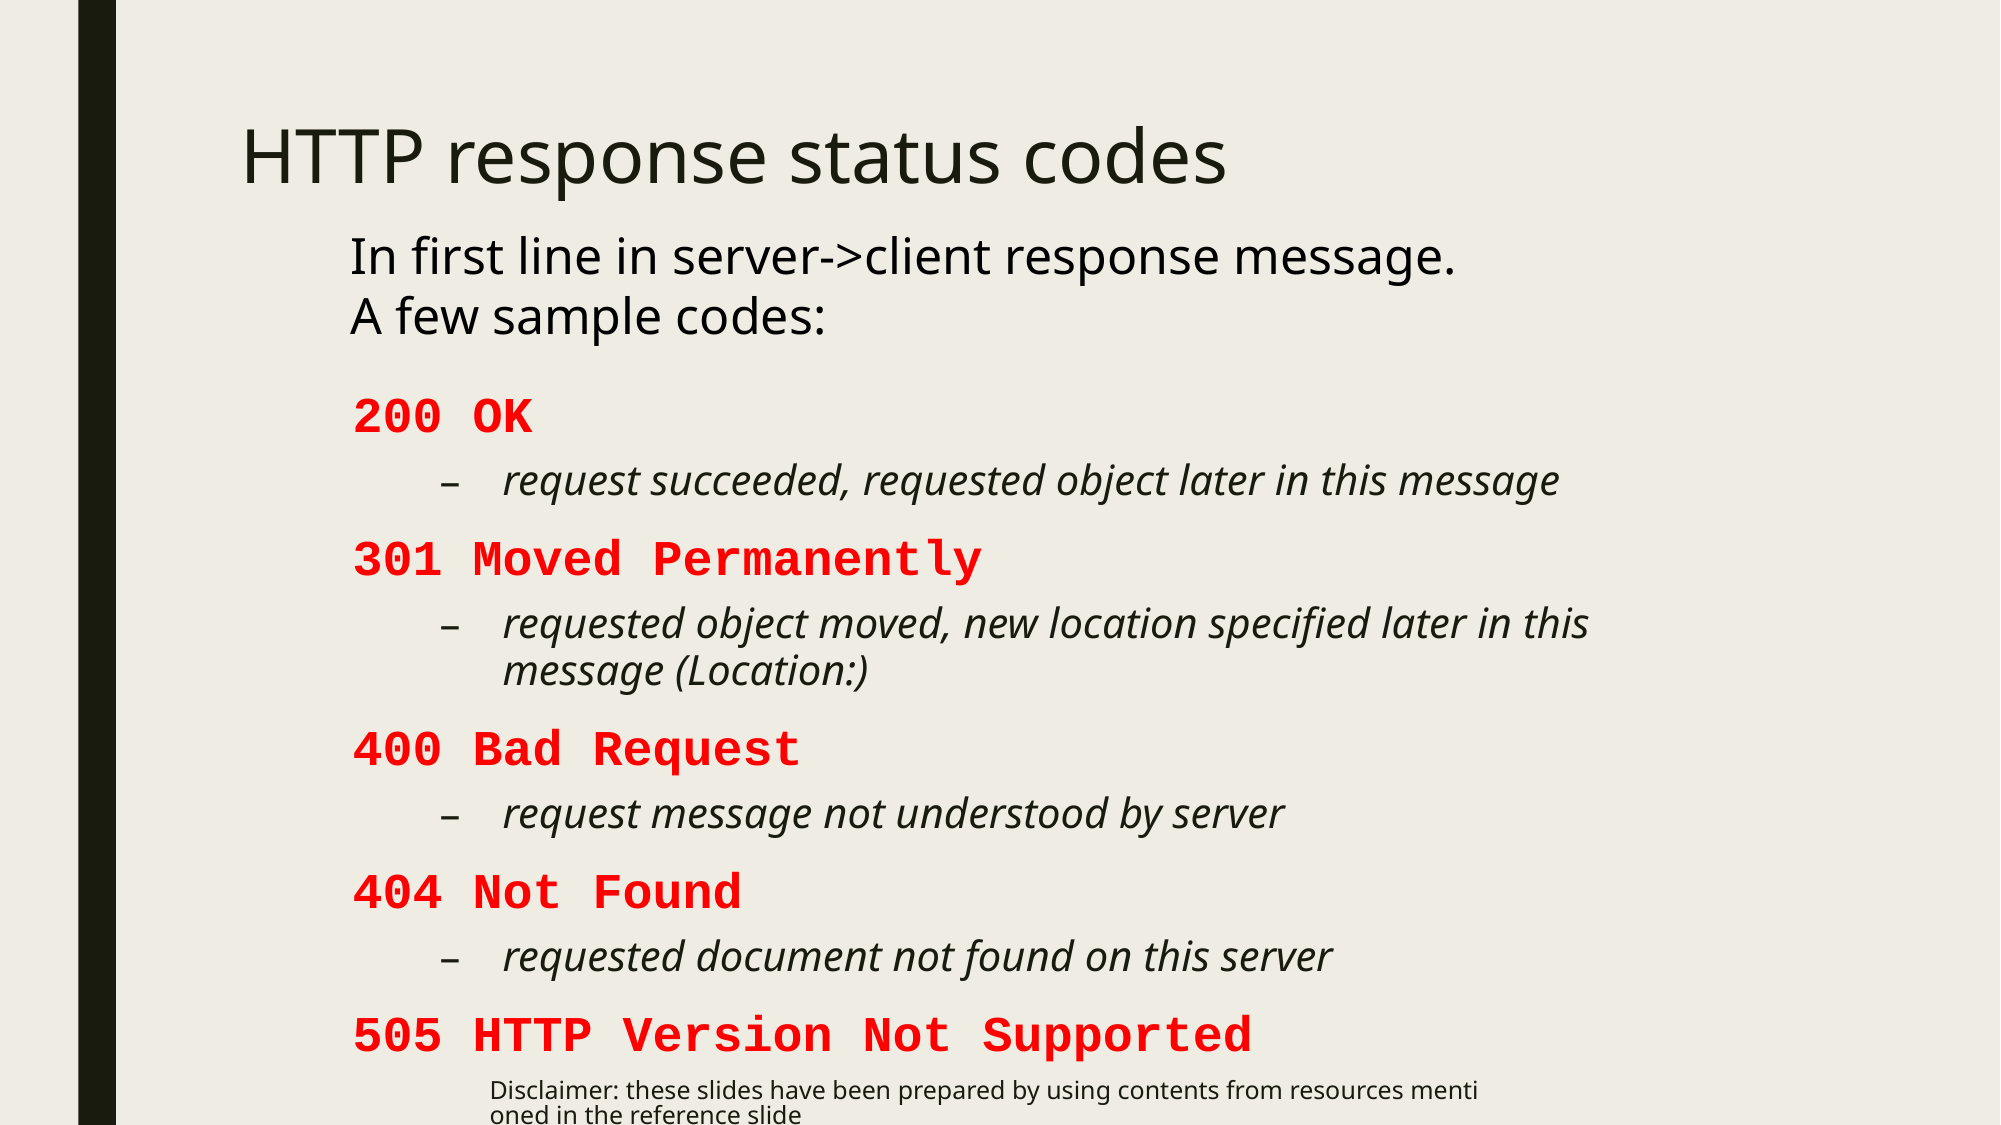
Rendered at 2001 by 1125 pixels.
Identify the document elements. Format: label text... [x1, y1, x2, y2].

list 200 OK request succeeded, requested object later in this message 301 Moved Permanently requested object moved, new location specified later in this message (Location:) 400 Bad Request request message not understood by server 404 Not Found requested document not found on this server 505 HTTP Version Not Supported [337, 379, 1640, 1125]
title HTTP response status codes [225, 112, 1800, 357]
text_box In first line in server->client response message. A few sample codes: [335, 217, 1597, 302]
